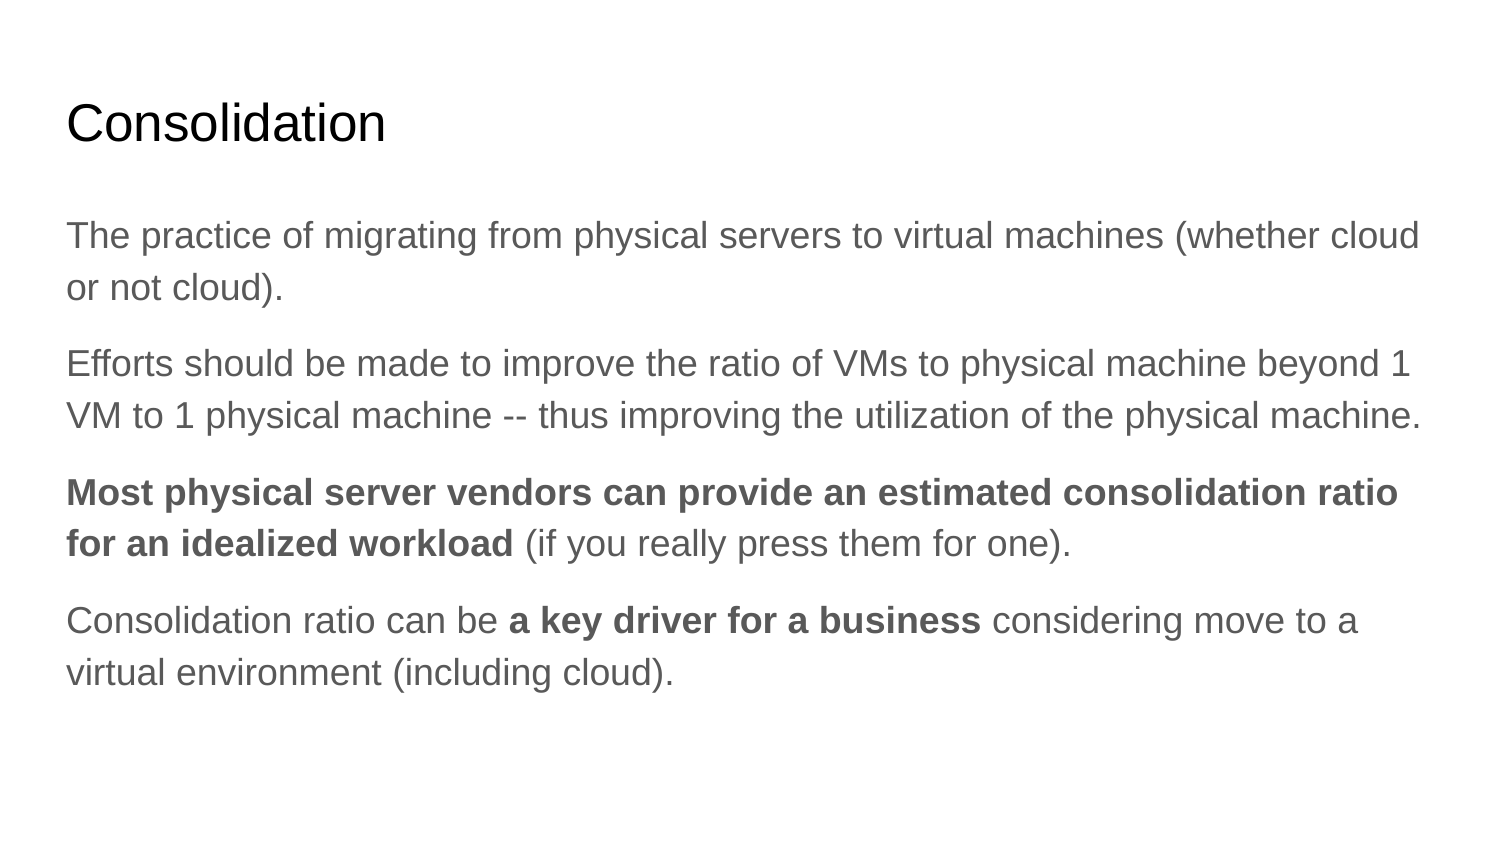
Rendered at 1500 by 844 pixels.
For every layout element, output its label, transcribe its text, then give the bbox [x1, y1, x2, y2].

list The practice of migrating from physical servers to virtual machines (whether cloud or not cloud). Efforts should be made to improve the ratio of VMs to physical machine beyond 1 VM to 1 physical machine -- thus improving the utilization of the physical machine. Most physical server vendors can provide an estimated consolidation ratio for an idealized workload (if you really press them for one). Consolidation ratio can be a key driver for a business considering move to a virtual environment (including cloud). [51, 189, 1449, 750]
title Consolidation [51, 72, 1449, 167]
